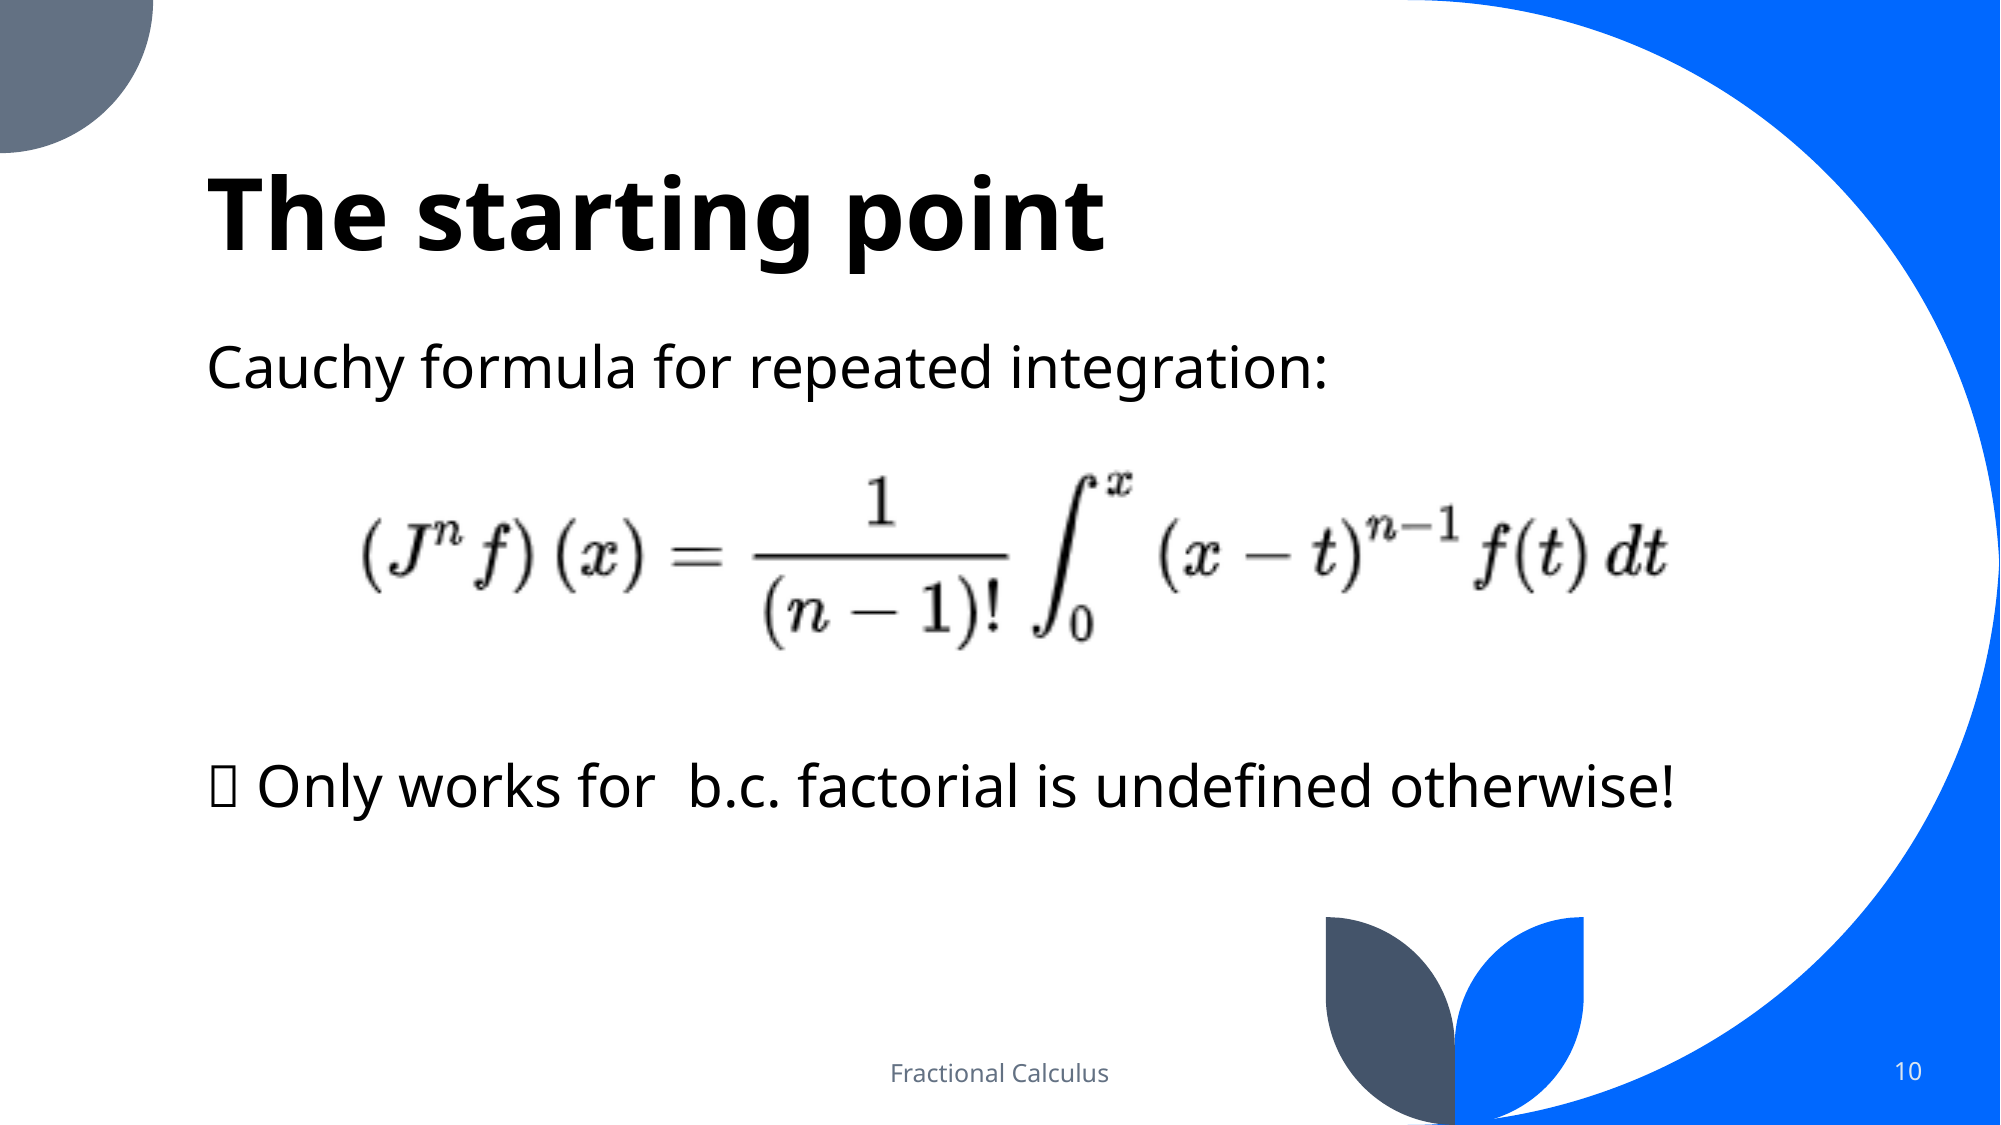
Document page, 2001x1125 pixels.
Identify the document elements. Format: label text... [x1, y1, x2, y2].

slide_number 10 [1665, 1042, 1938, 1103]
title The starting point [191, 62, 1796, 280]
footer Fractional Calculus [662, 1042, 1338, 1103]
picture [316, 468, 1684, 657]
